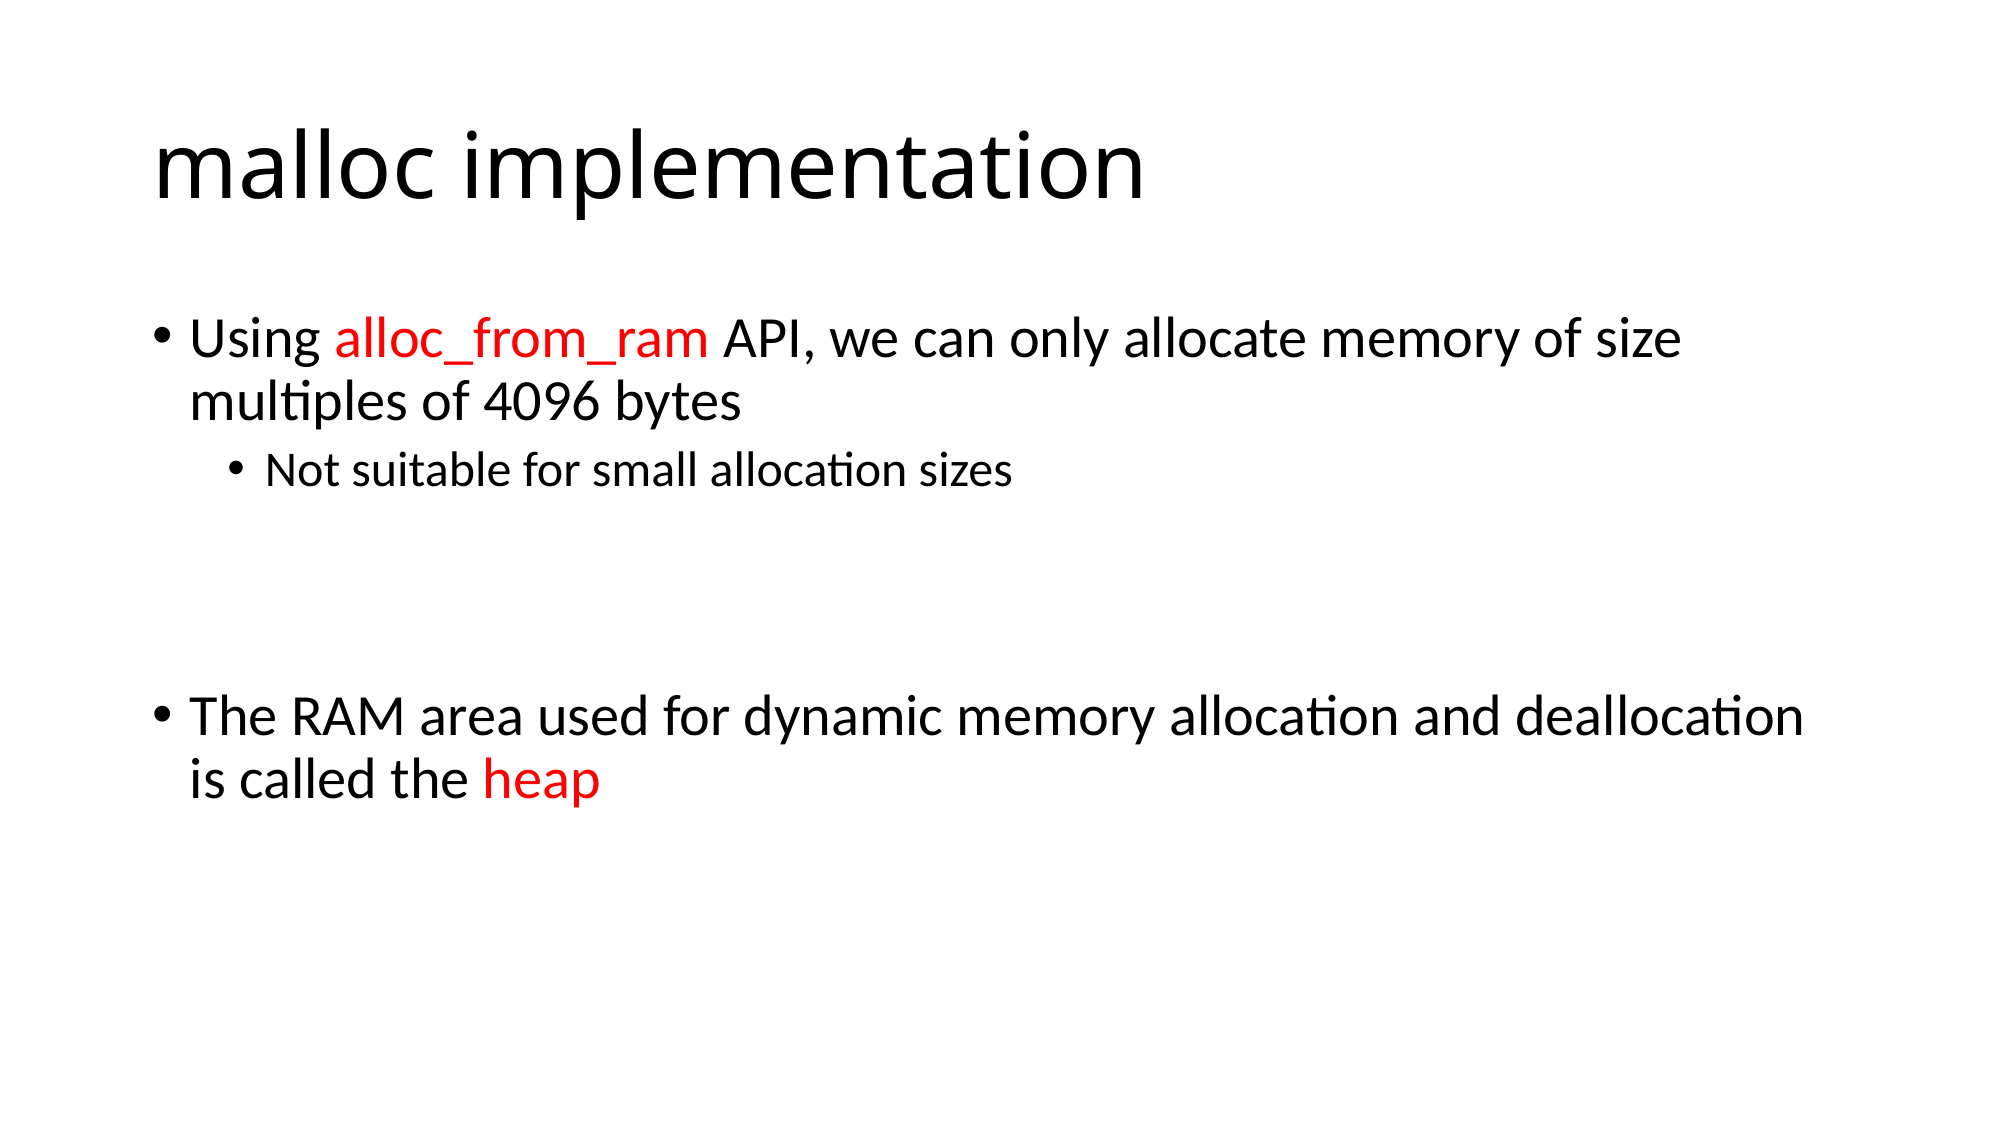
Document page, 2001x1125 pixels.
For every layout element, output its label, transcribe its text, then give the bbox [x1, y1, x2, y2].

title malloc implementation [137, 59, 1863, 278]
list Using alloc_from_ram API, we can only allocate memory of size multiples of 4096 bytes Not suitable for small allocation sizes The RAM area used for dynamic memory allocation and deallocation is called the heap [137, 299, 1863, 1014]
